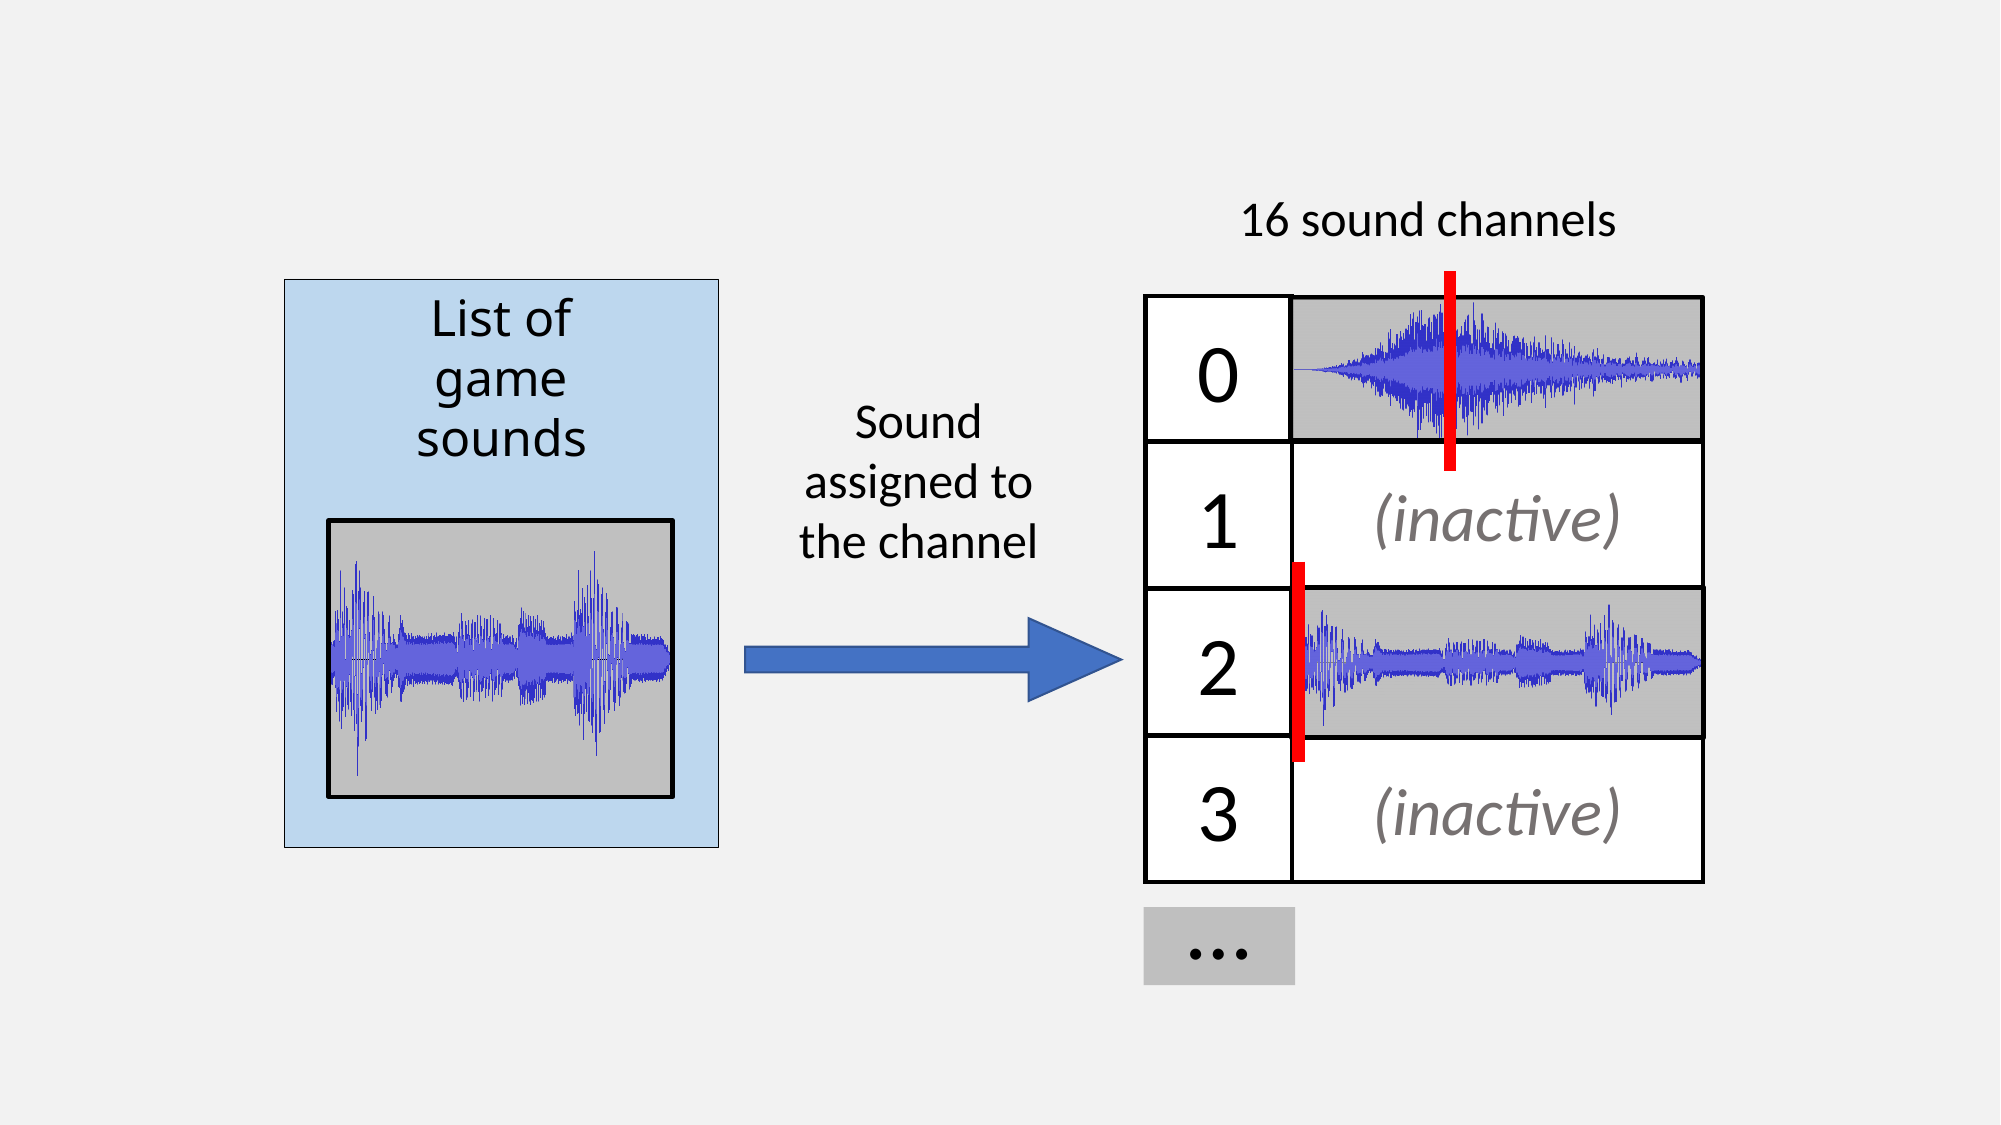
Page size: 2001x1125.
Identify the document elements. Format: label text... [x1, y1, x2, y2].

text_box … [1143, 907, 1296, 986]
text_box 3 [1144, 734, 1291, 883]
picture [331, 522, 671, 795]
text_box 1 [1144, 440, 1291, 587]
text_box 2 [1144, 587, 1289, 734]
text_box 16 sound channels [1133, 179, 1722, 255]
text_box (inactive) [1291, 440, 1704, 585]
text_box [744, 616, 1124, 703]
text_box List of game sounds [284, 278, 719, 848]
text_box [1293, 561, 1702, 762]
picture [1293, 299, 1449, 439]
text_box Sound assigned to the channel [778, 380, 1059, 576]
picture [1450, 299, 1700, 439]
text_box 0 [1144, 295, 1288, 440]
text_box (inactive) [1291, 740, 1704, 883]
